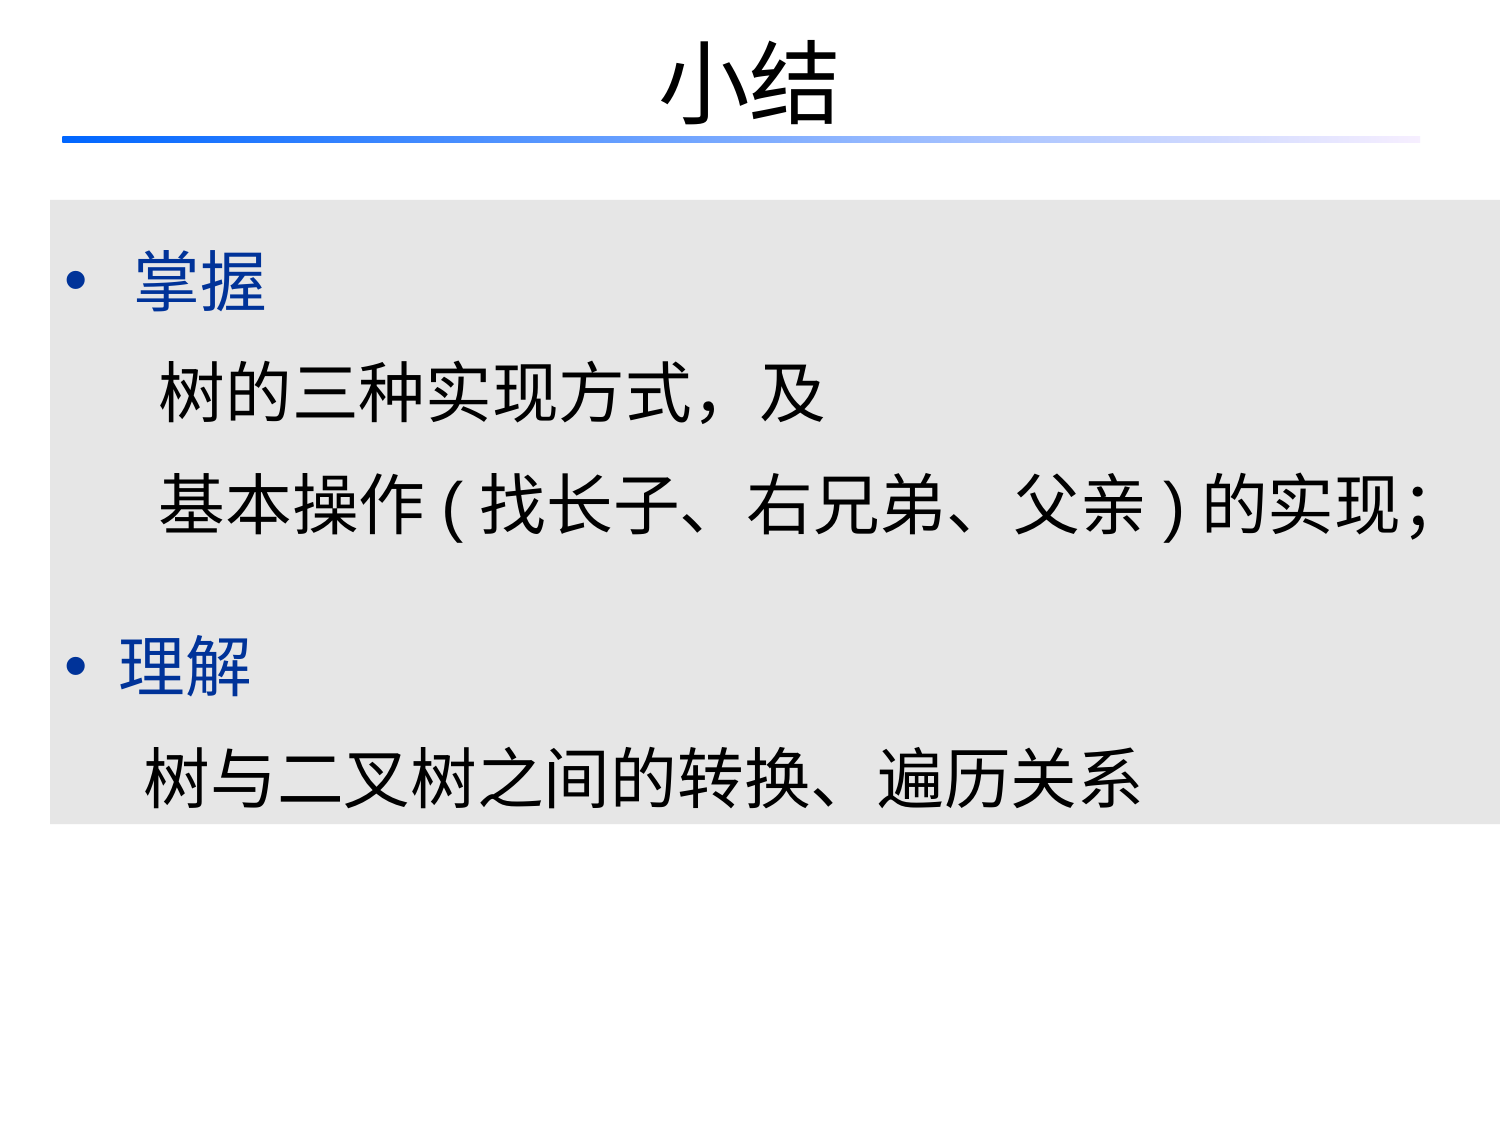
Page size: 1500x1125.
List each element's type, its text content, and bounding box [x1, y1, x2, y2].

text_box [62, 136, 1421, 143]
title 小结 [74, 0, 1426, 176]
text_box 掌握 树的三种实现方式，及 基本操作(找长子、右兄弟、父亲)的实现； 理解 树与二叉树之间的转换、遍历关系 [50, 199, 1500, 825]
